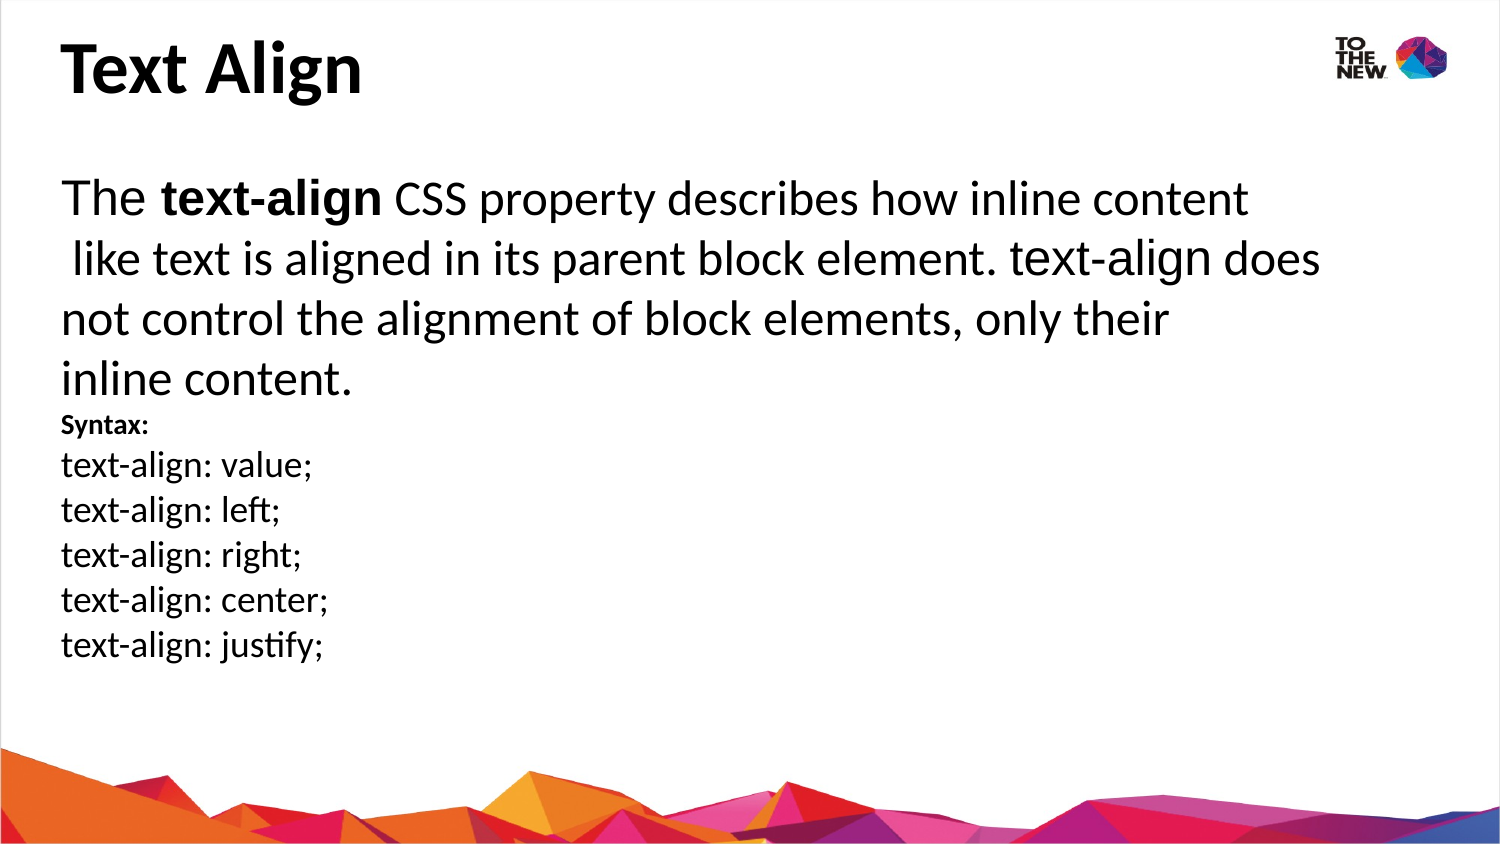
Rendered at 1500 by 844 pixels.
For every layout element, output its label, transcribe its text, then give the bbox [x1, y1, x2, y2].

text_box The text-align CSS property describes how inline content like text is aligned in its parent block element. text-align does not control the alignment of block elements, only their inline content. Syntax: text-align: value; text-align: left; text-align: right; text-align: center; text-align: justify; [46, 158, 1451, 754]
text_box Text Align [46, 25, 1451, 103]
picture [0, 0, 1500, 844]
